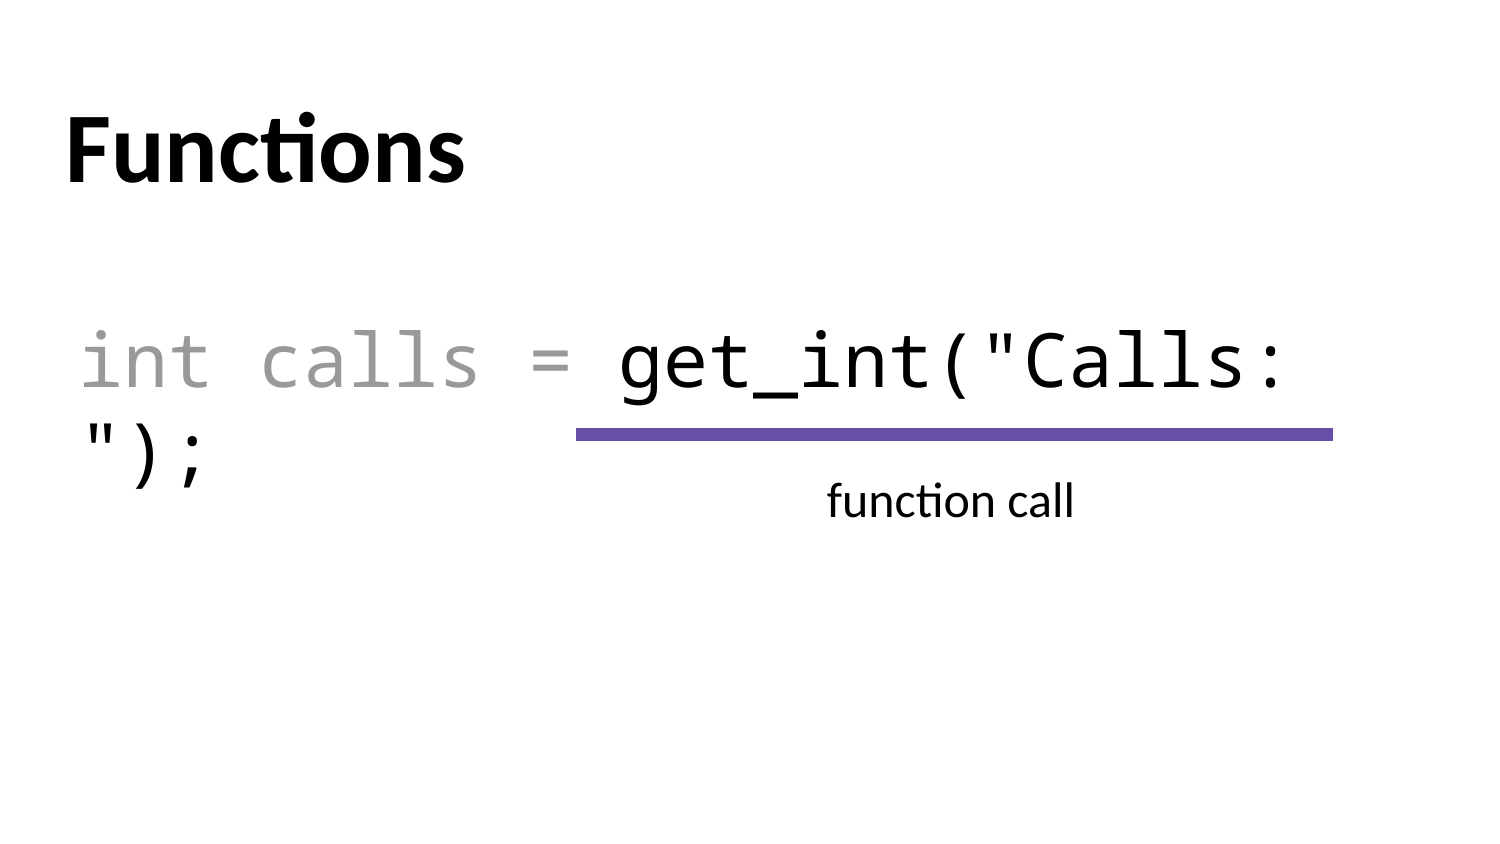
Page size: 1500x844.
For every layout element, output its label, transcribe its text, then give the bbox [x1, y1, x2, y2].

text_box int calls = get_int("Calls: "); [76, 309, 1358, 492]
text_box function call [824, 464, 1085, 527]
title Functions [24, 80, 1476, 224]
